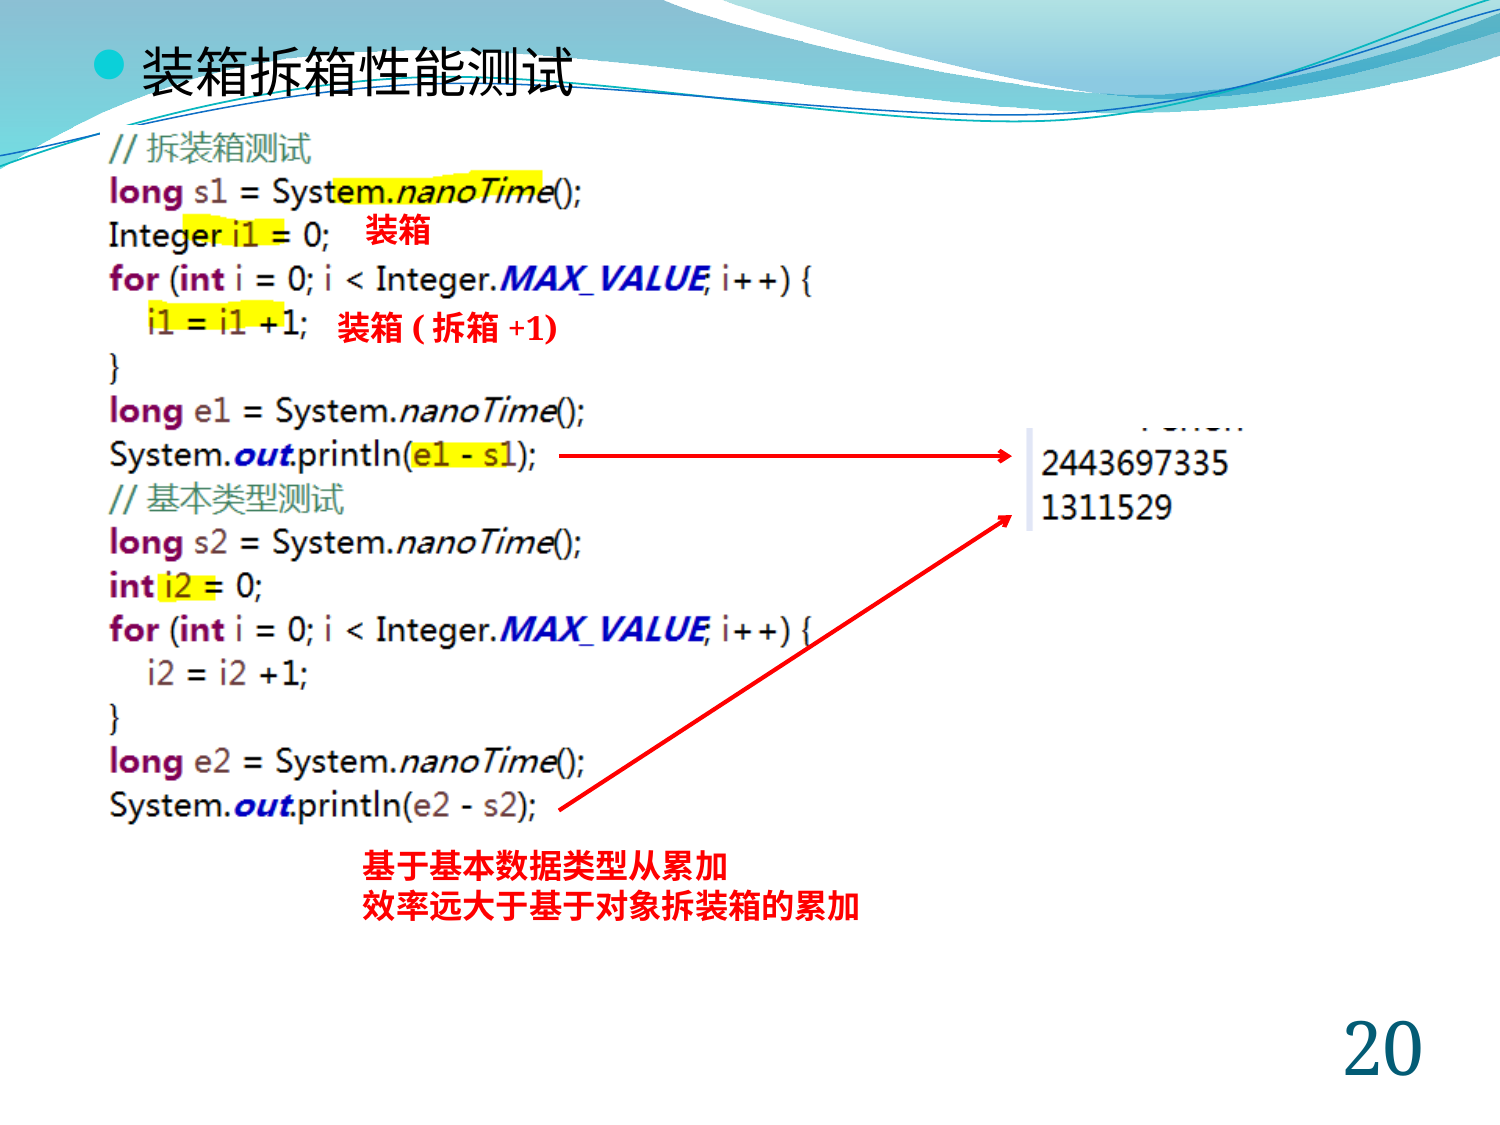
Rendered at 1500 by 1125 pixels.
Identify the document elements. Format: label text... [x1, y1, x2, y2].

slide_number 19 [1299, 1042, 1425, 1103]
text_box 基于基本数据类型从累加 效率远大于基于对象拆装箱的累加 [348, 838, 877, 933]
picture [1011, 428, 1247, 531]
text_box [558, 514, 1013, 811]
list 装箱拆箱性能测试 [75, 30, 1425, 1083]
picture [100, 125, 826, 834]
